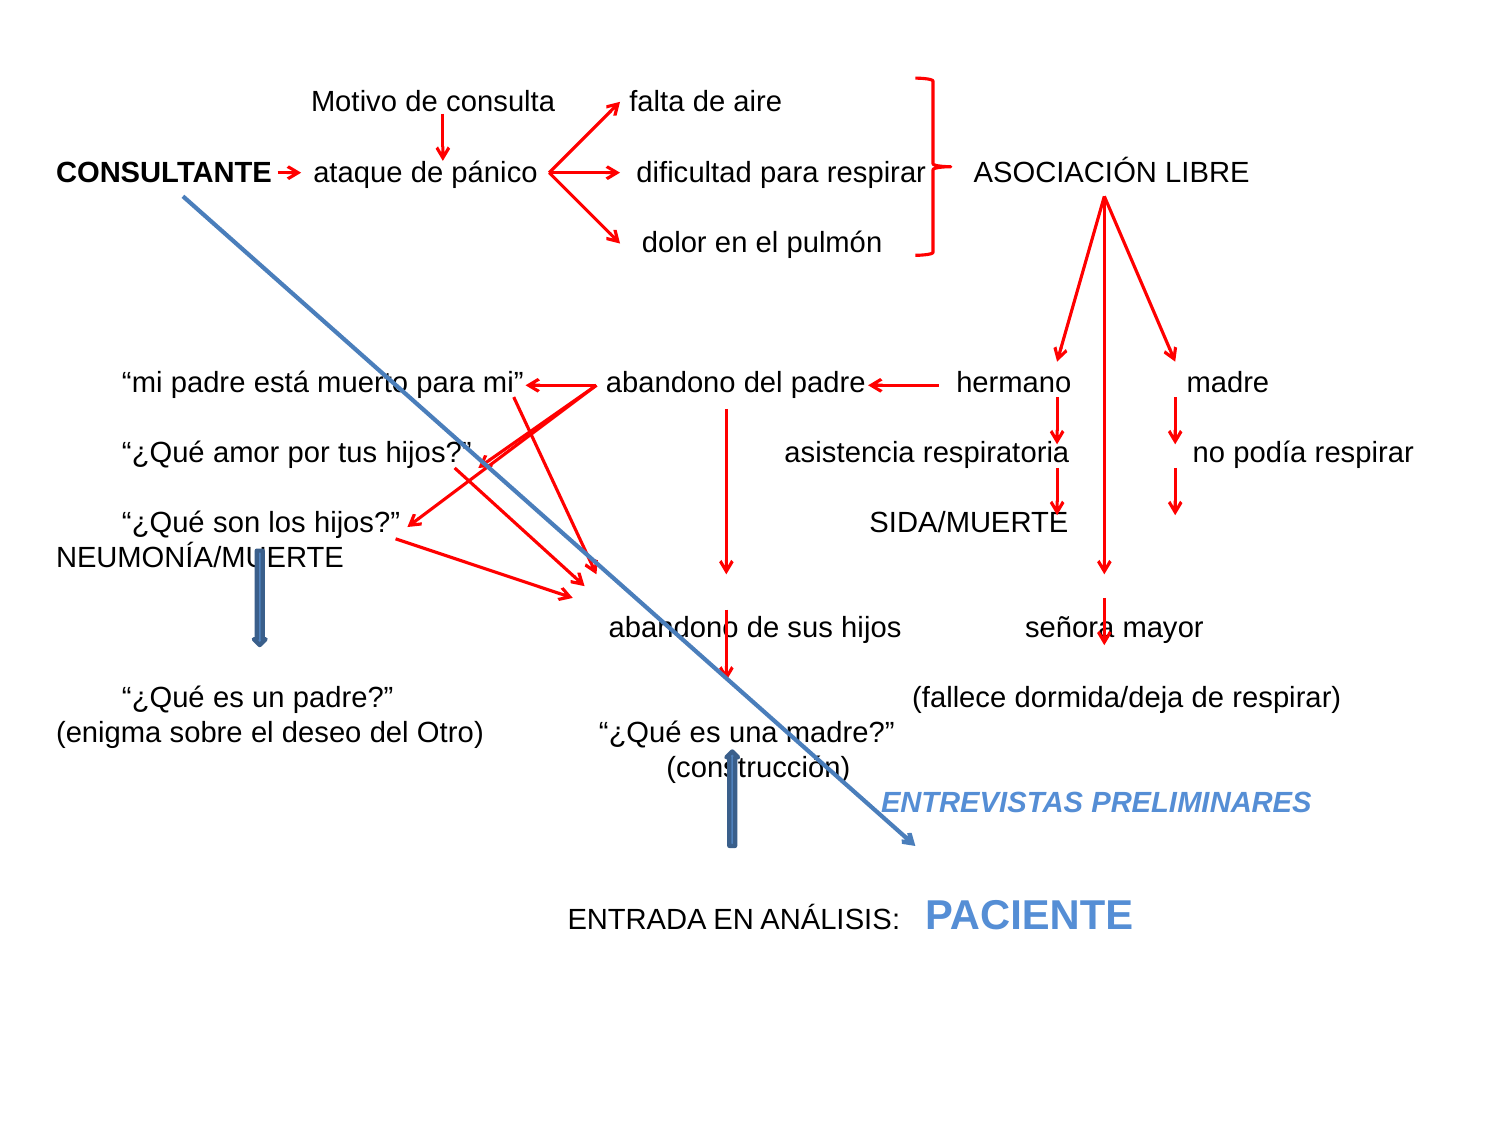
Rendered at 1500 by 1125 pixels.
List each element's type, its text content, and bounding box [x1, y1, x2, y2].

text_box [1104, 195, 1176, 362]
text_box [548, 172, 621, 194]
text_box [548, 101, 621, 172]
text_box [915, 77, 952, 256]
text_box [1056, 195, 1102, 362]
text_box Motivo de consulta falta de aire CONSULTANTE ataque de pánico dificultad para respirar ASOCIACIÓN LIBRE dolor en el pulmón “mi padre está muerto para mi” abandono del padre hermano madre “¿Qué amor por tus hijos?” asistencia respiratoria no podía respirar “¿Qué son los hijos?” SIDA/MUERTE NEUMONÍA/MUERTE abandono de sus hijos señora mayor “¿Qué es un padre?” (fallece dormida/deja de respirar) (enigma sobre el deseo del Otro) “¿Qué es una madre?” (construcción) ENTREVISTAS PRELIMINARES ENTRADA EN ANÁLISIS: PACIENTE [41, 66, 1459, 1125]
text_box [182, 196, 916, 847]
